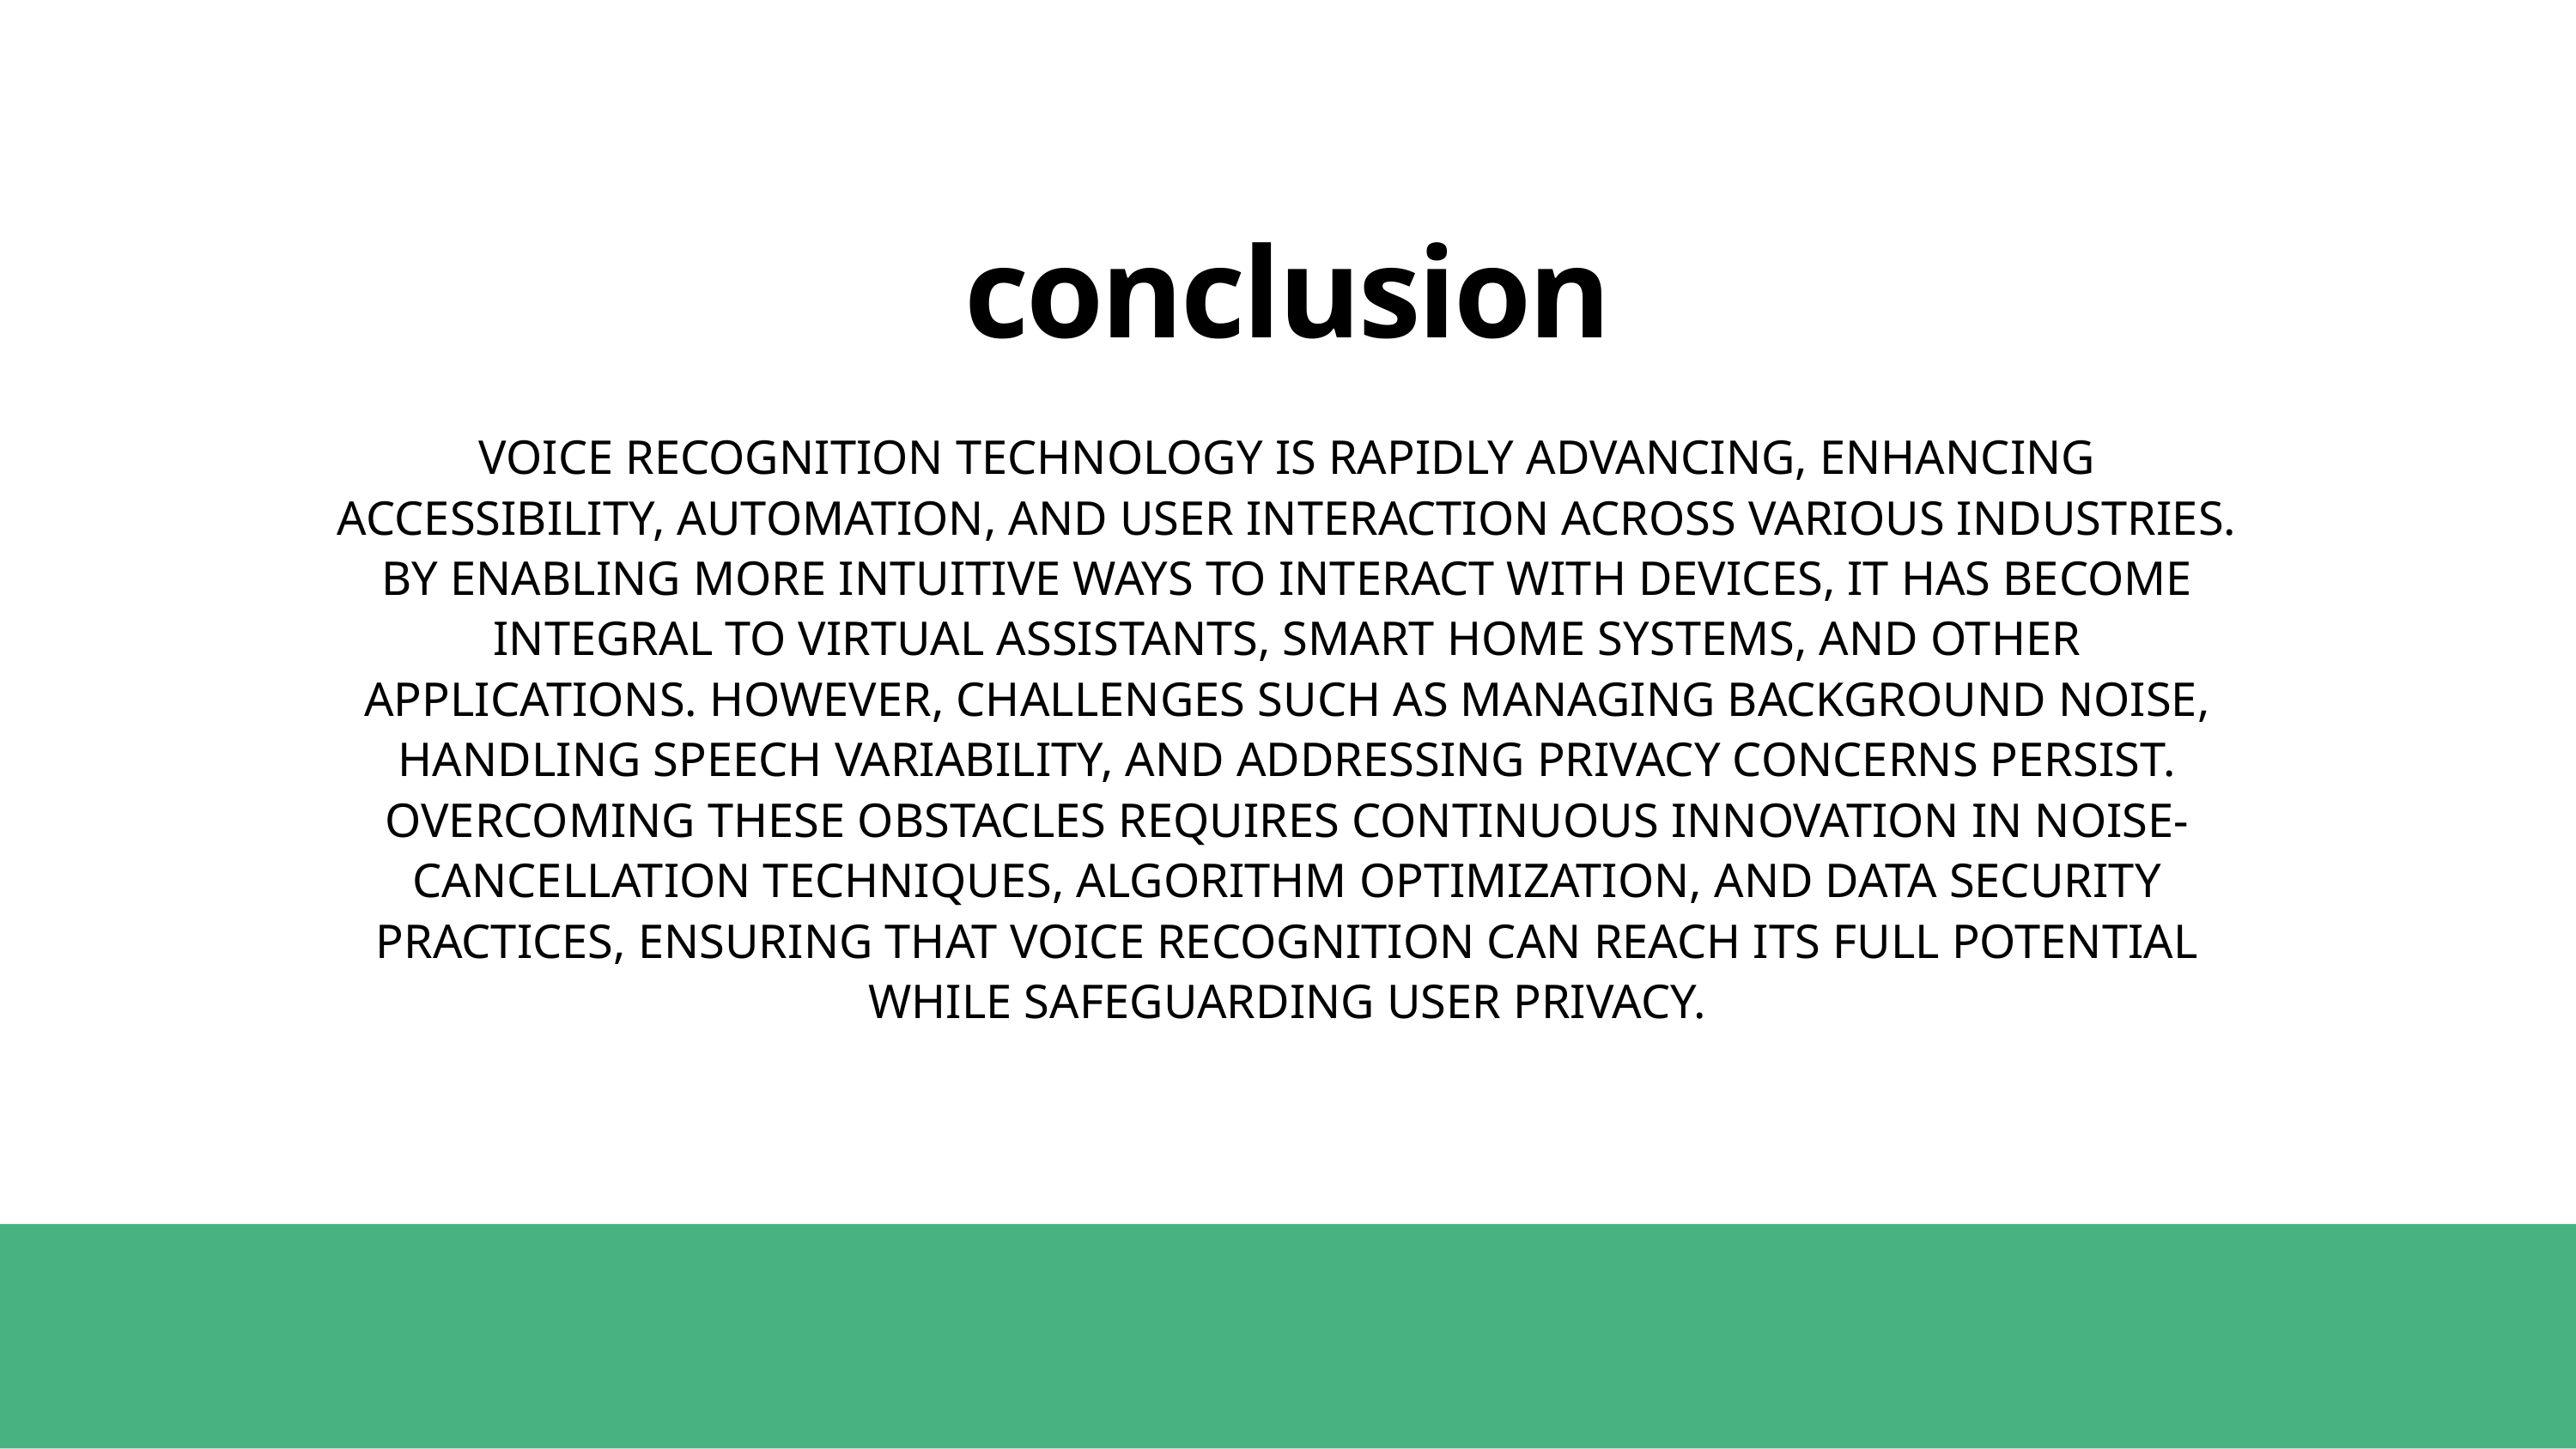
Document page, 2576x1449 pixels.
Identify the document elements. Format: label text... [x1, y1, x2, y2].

text_box [0, 1223, 2576, 1449]
text_box conclusion [270, 212, 2306, 363]
text_box VOICE RECOGNITION TECHNOLOGY IS RAPIDLY ADVANCING, ENHANCING ACCESSIBILITY, AUTOMATION, AND USER INTERACTION ACROSS VARIOUS INDUSTRIES. BY ENABLING MORE INTUITIVE WAYS TO INTERACT WITH DEVICES, IT HAS BECOME INTEGRAL TO VIRTUAL ASSISTANTS, SMART HOME SYSTEMS, AND OTHER APPLICATIONS. HOWEVER, CHALLENGES SUCH AS MANAGING BACKGROUND NOISE, HANDLING SPEECH VARIABILITY, AND ADDRESSING PRIVACY CONCERNS PERSIST. OVERCOMING THESE OBSTACLES REQUIRES CONTINUOUS INNOVATION IN NOISE-CANCELLATION TECHNIQUES, ALGORITHM OPTIMIZATION, AND DATA SECURITY PRACTICES, ENSURING THAT VOICE RECOGNITION CAN REACH ITS FULL POTENTIAL WHILE SAFEGUARDING USER PRIVACY. [330, 423, 2246, 1028]
